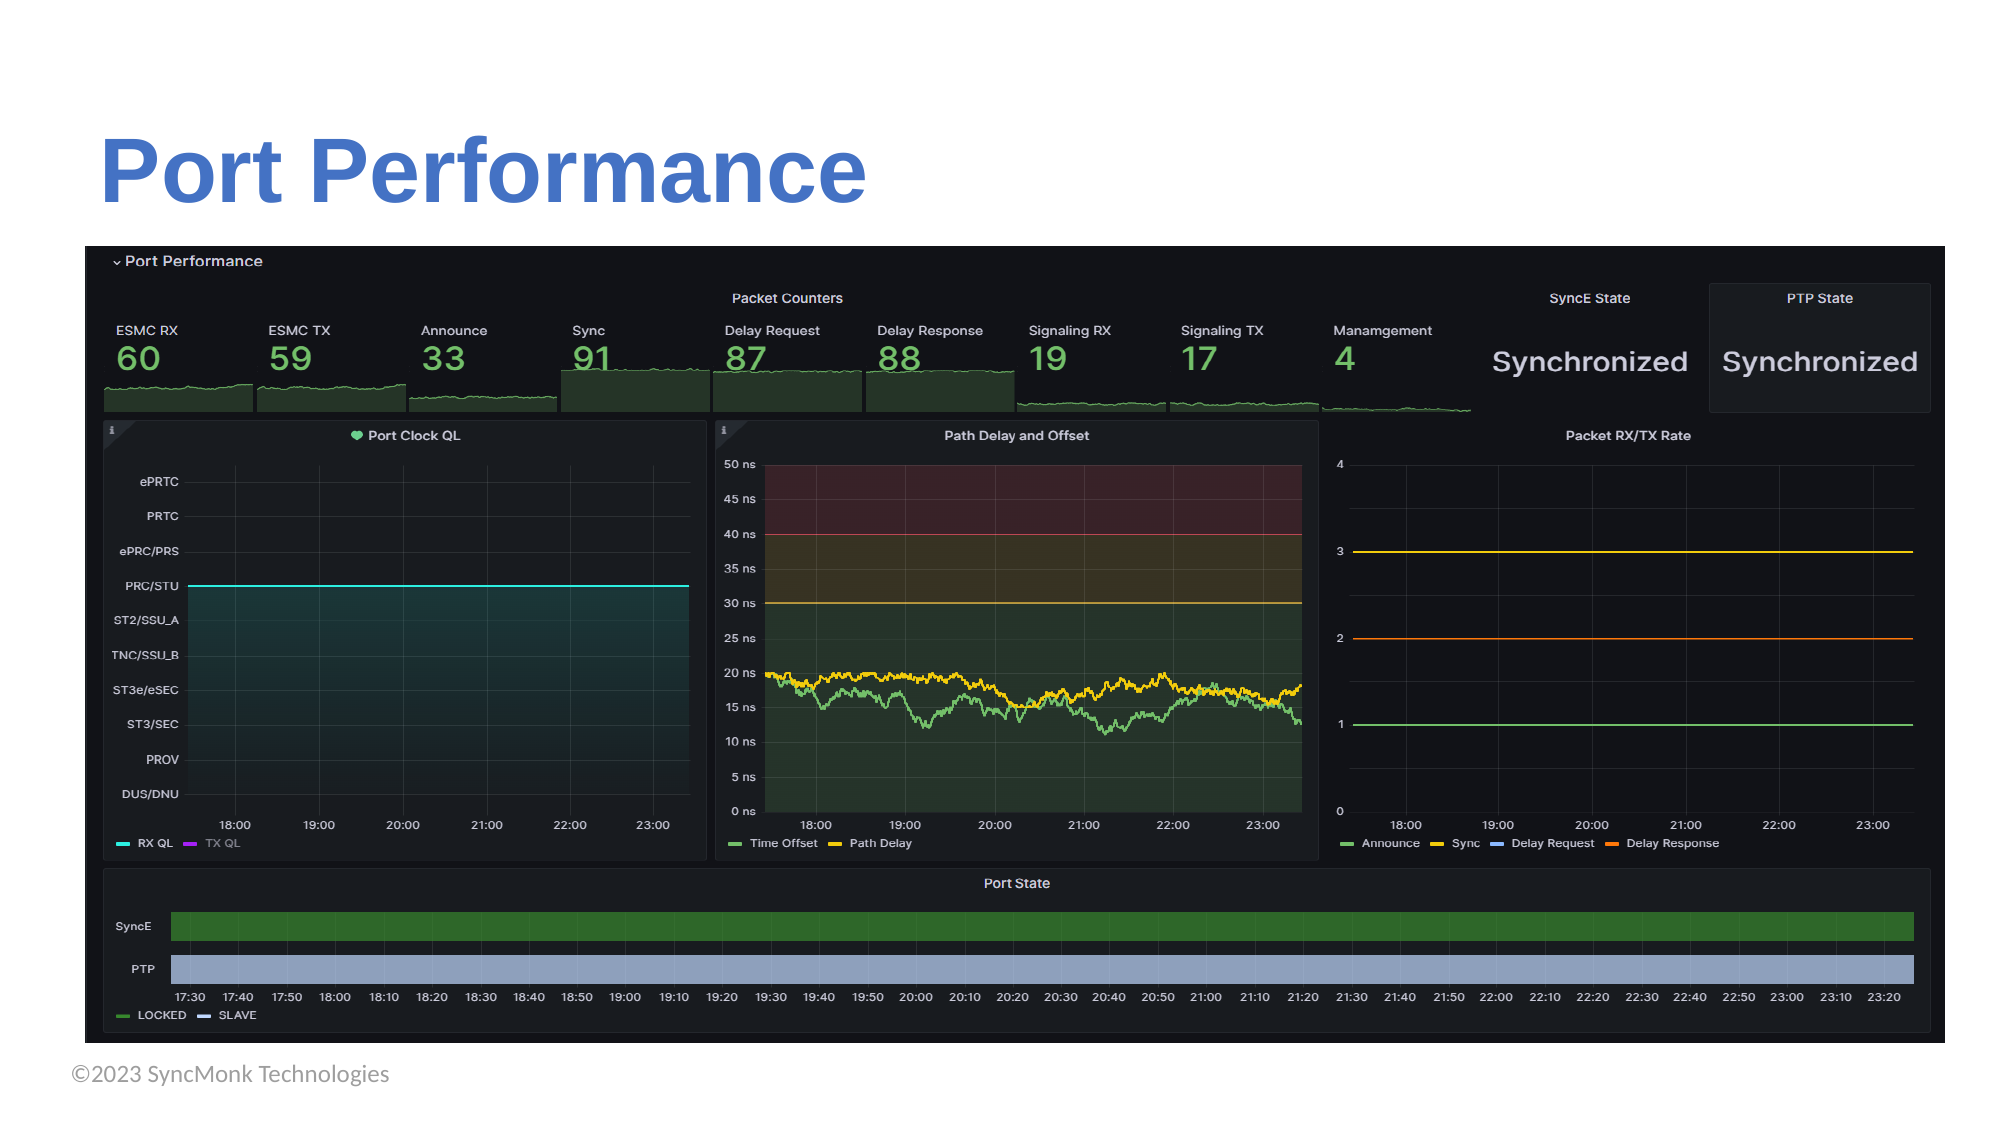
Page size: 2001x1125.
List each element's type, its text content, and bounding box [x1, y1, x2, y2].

footer ©2023 SyncMonk Technologies [55, 1042, 731, 1103]
picture [85, 246, 1945, 1043]
title Port Performance [85, 34, 1453, 223]
